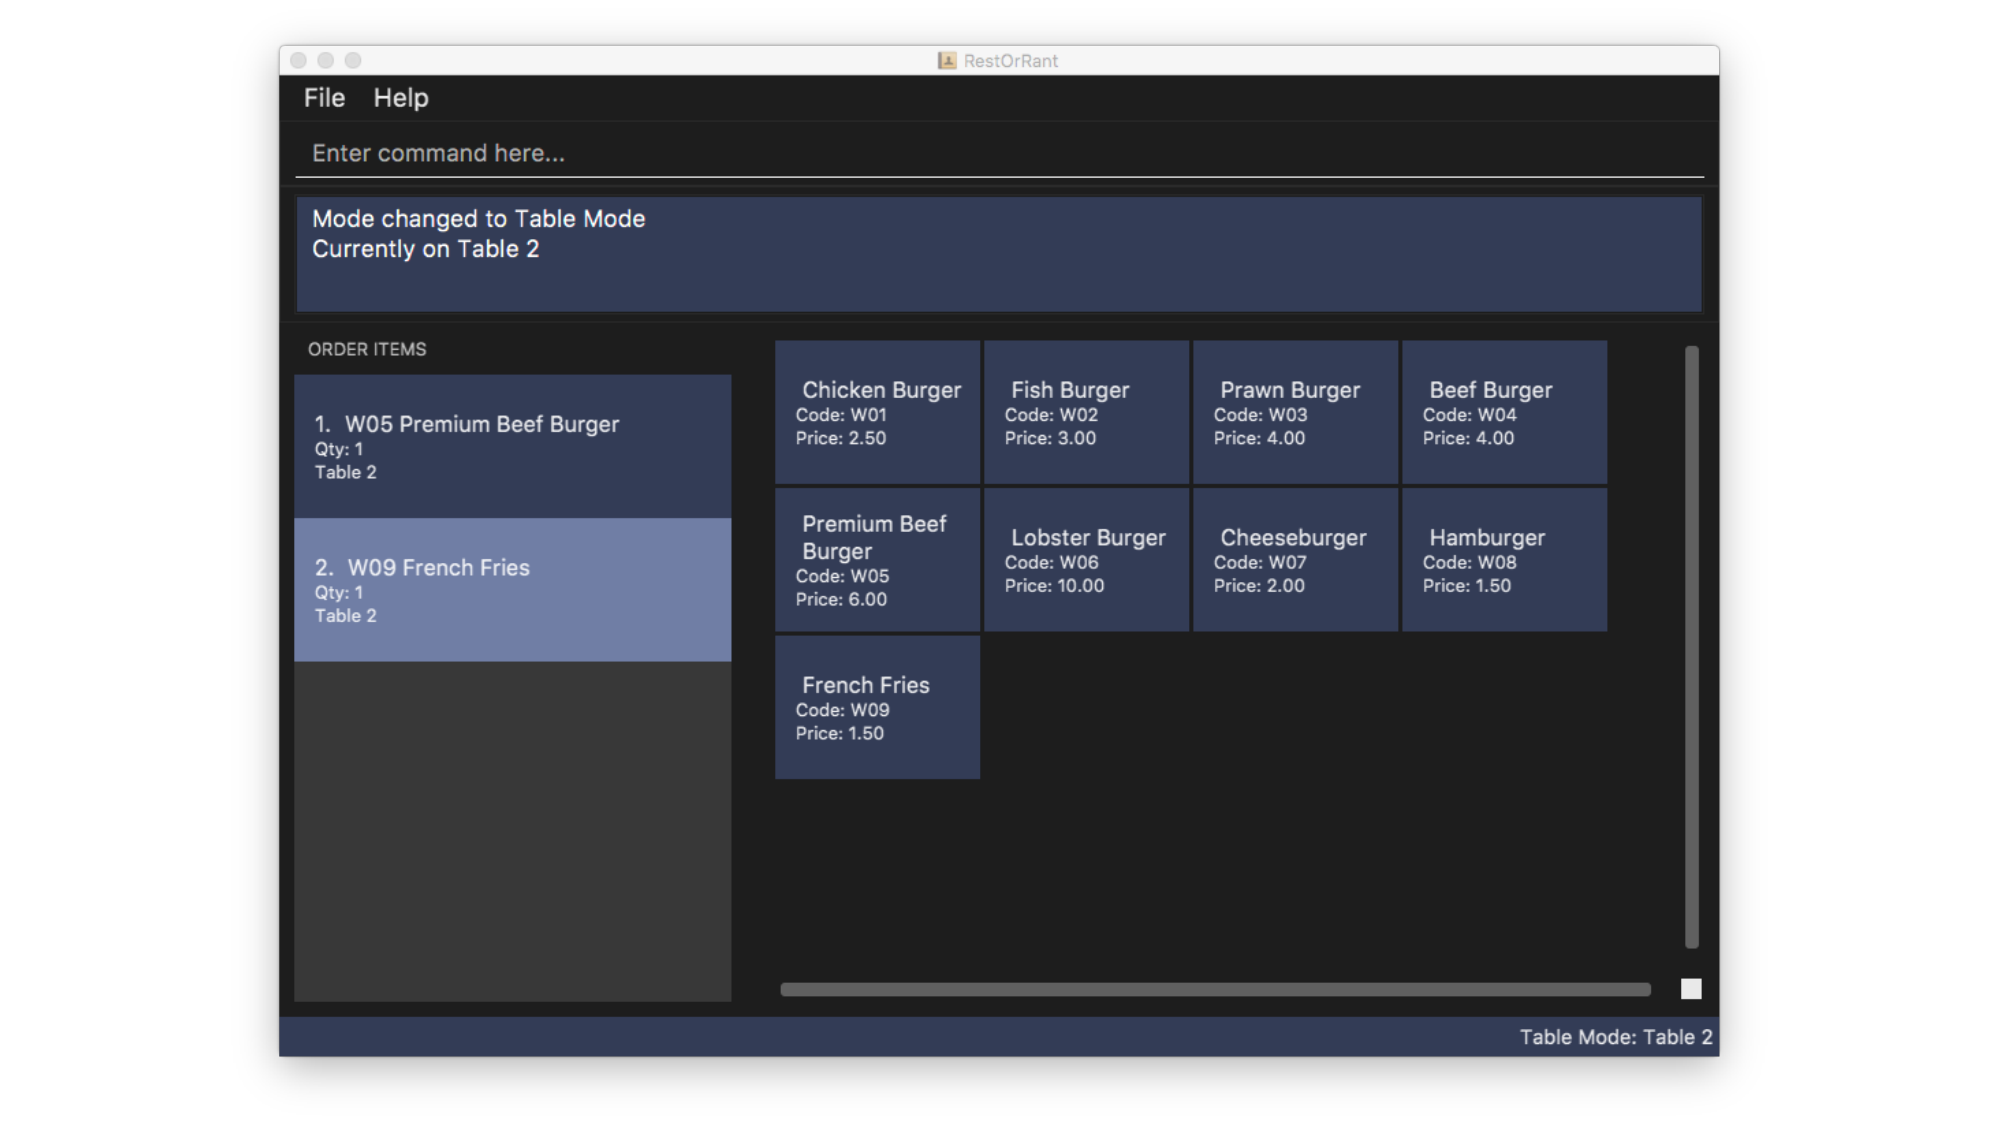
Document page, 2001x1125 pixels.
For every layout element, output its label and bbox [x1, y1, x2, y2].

picture [222, 0, 1777, 1125]
